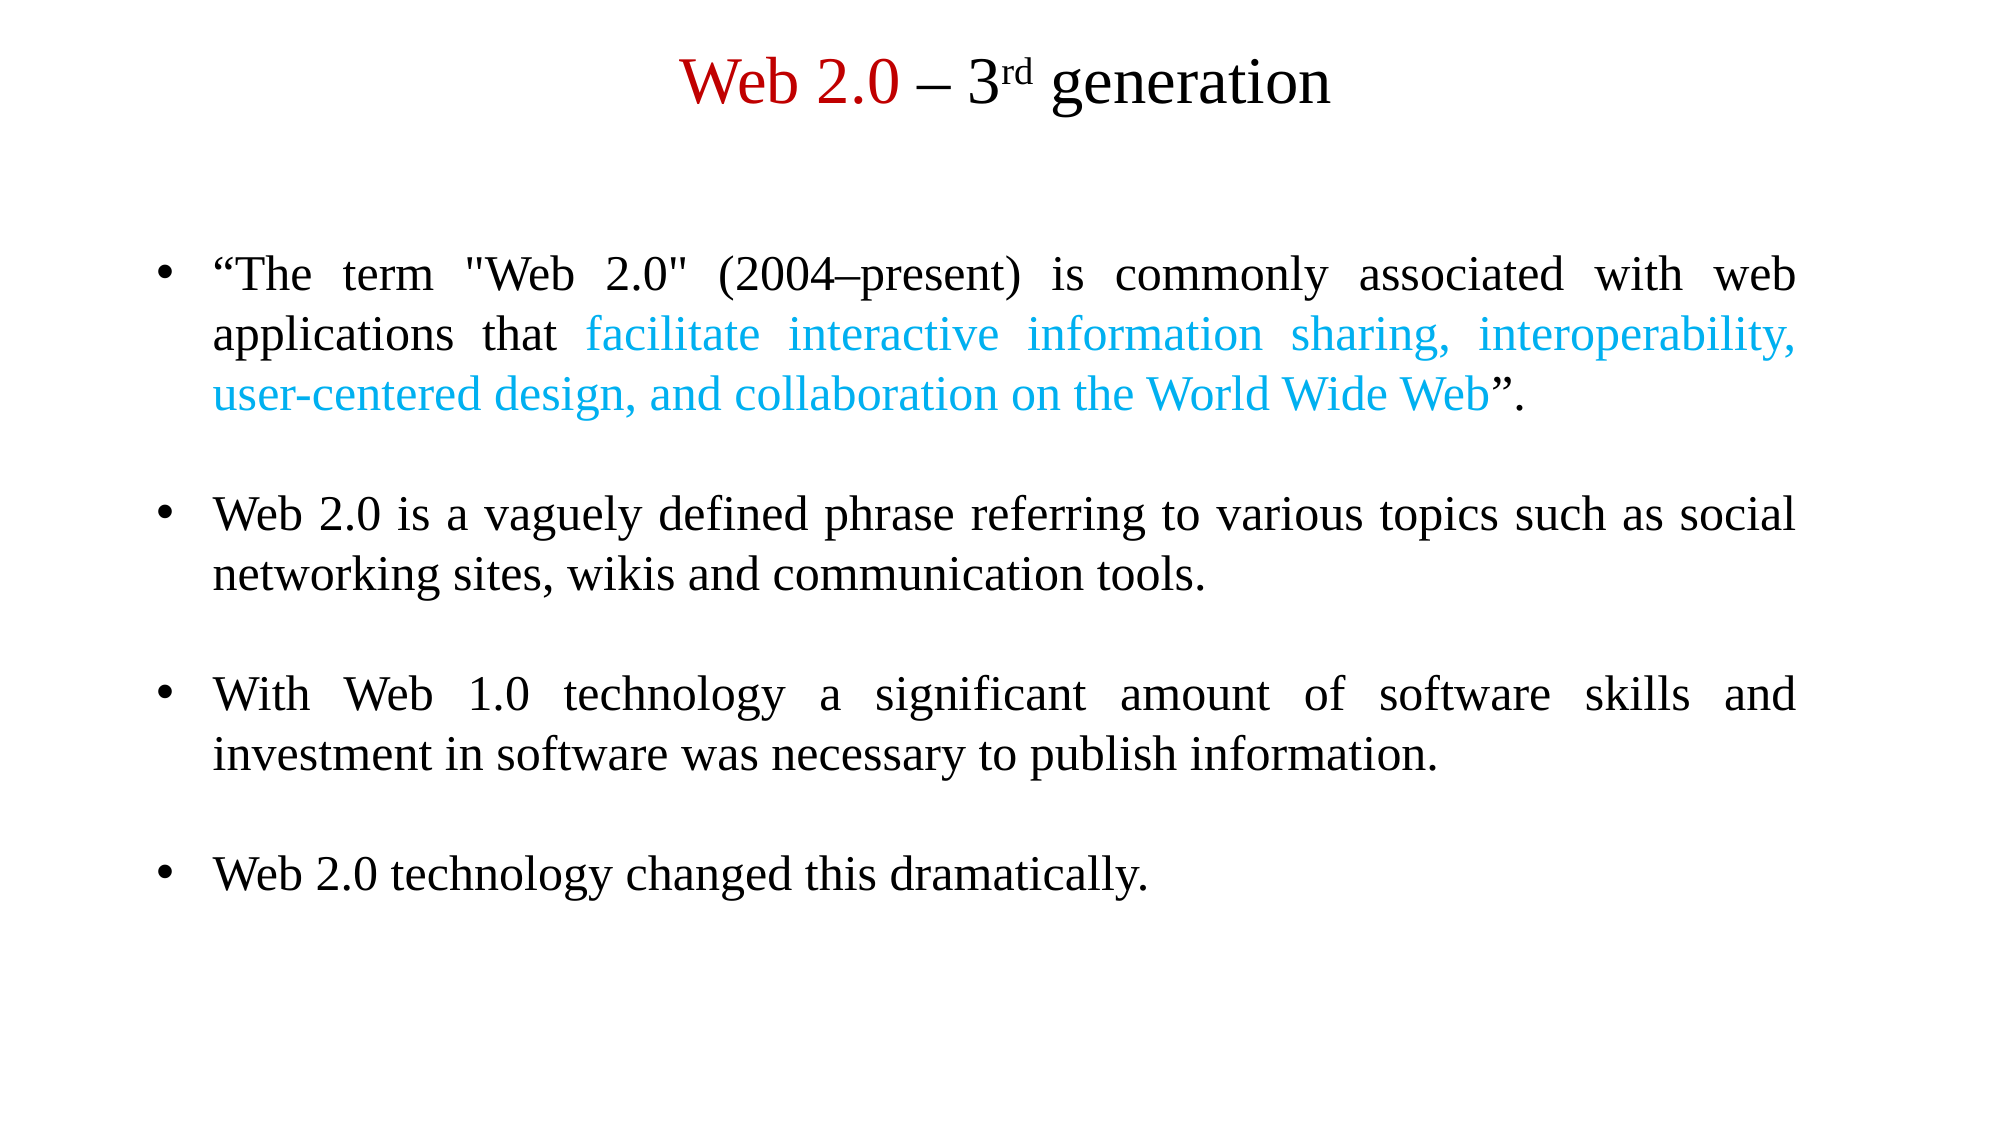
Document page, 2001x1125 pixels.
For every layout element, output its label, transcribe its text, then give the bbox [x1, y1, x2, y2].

text_box “The term "Web 2.0" (2004–present) is commonly associated with web applications that facilitate interactive information sharing, interoperability, user-centered design, and collaboration on the World Wide Web”. Web 2.0 is a vaguely defined phrase referring to various topics such as social networking sites, wikis and communication tools. With Web 1.0 technology a significant amount of software skills and investment in software was necessary to publish information. Web 2.0 technology changed this dramatically. [141, 173, 1813, 1029]
text_box Web 2.0 – 3rd generation [554, 31, 1458, 134]
